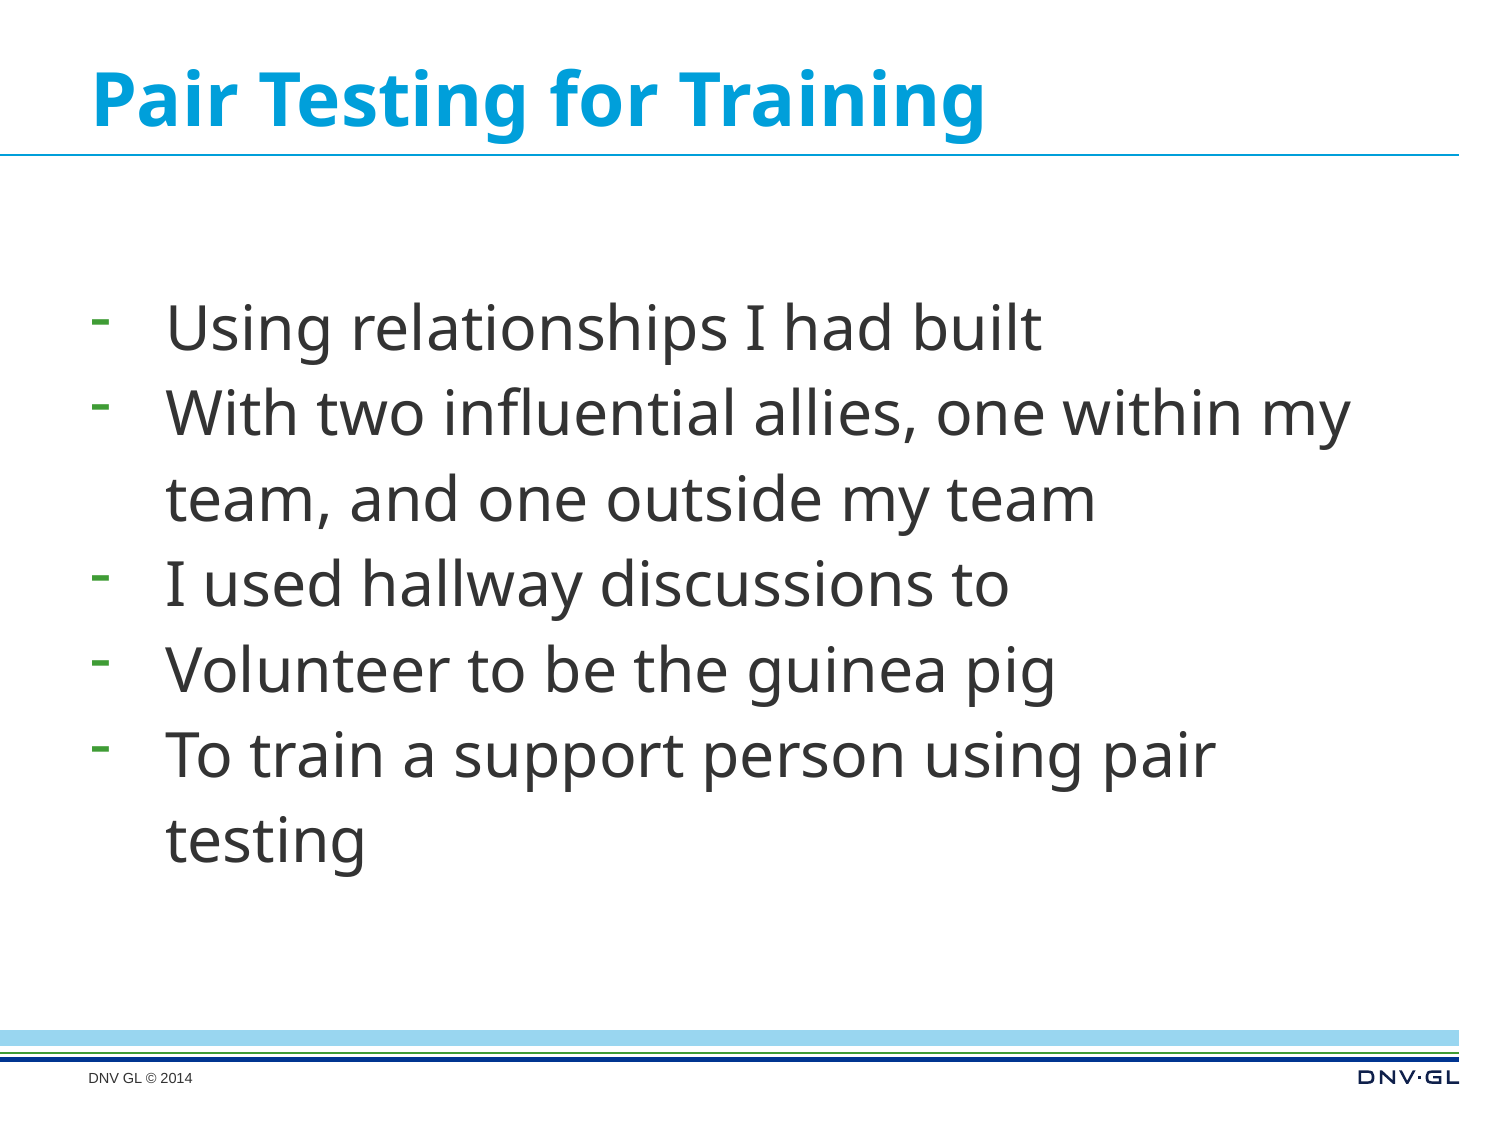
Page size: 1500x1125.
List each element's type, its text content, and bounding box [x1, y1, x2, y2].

list Using relationships I had built With two influential allies, one within my team, and one outside my team I used hallway discussions to Volunteer to be the guinea pig To train a support person using pair testing [75, 262, 1425, 1078]
title Pair Testing for Training [75, 0, 1425, 156]
